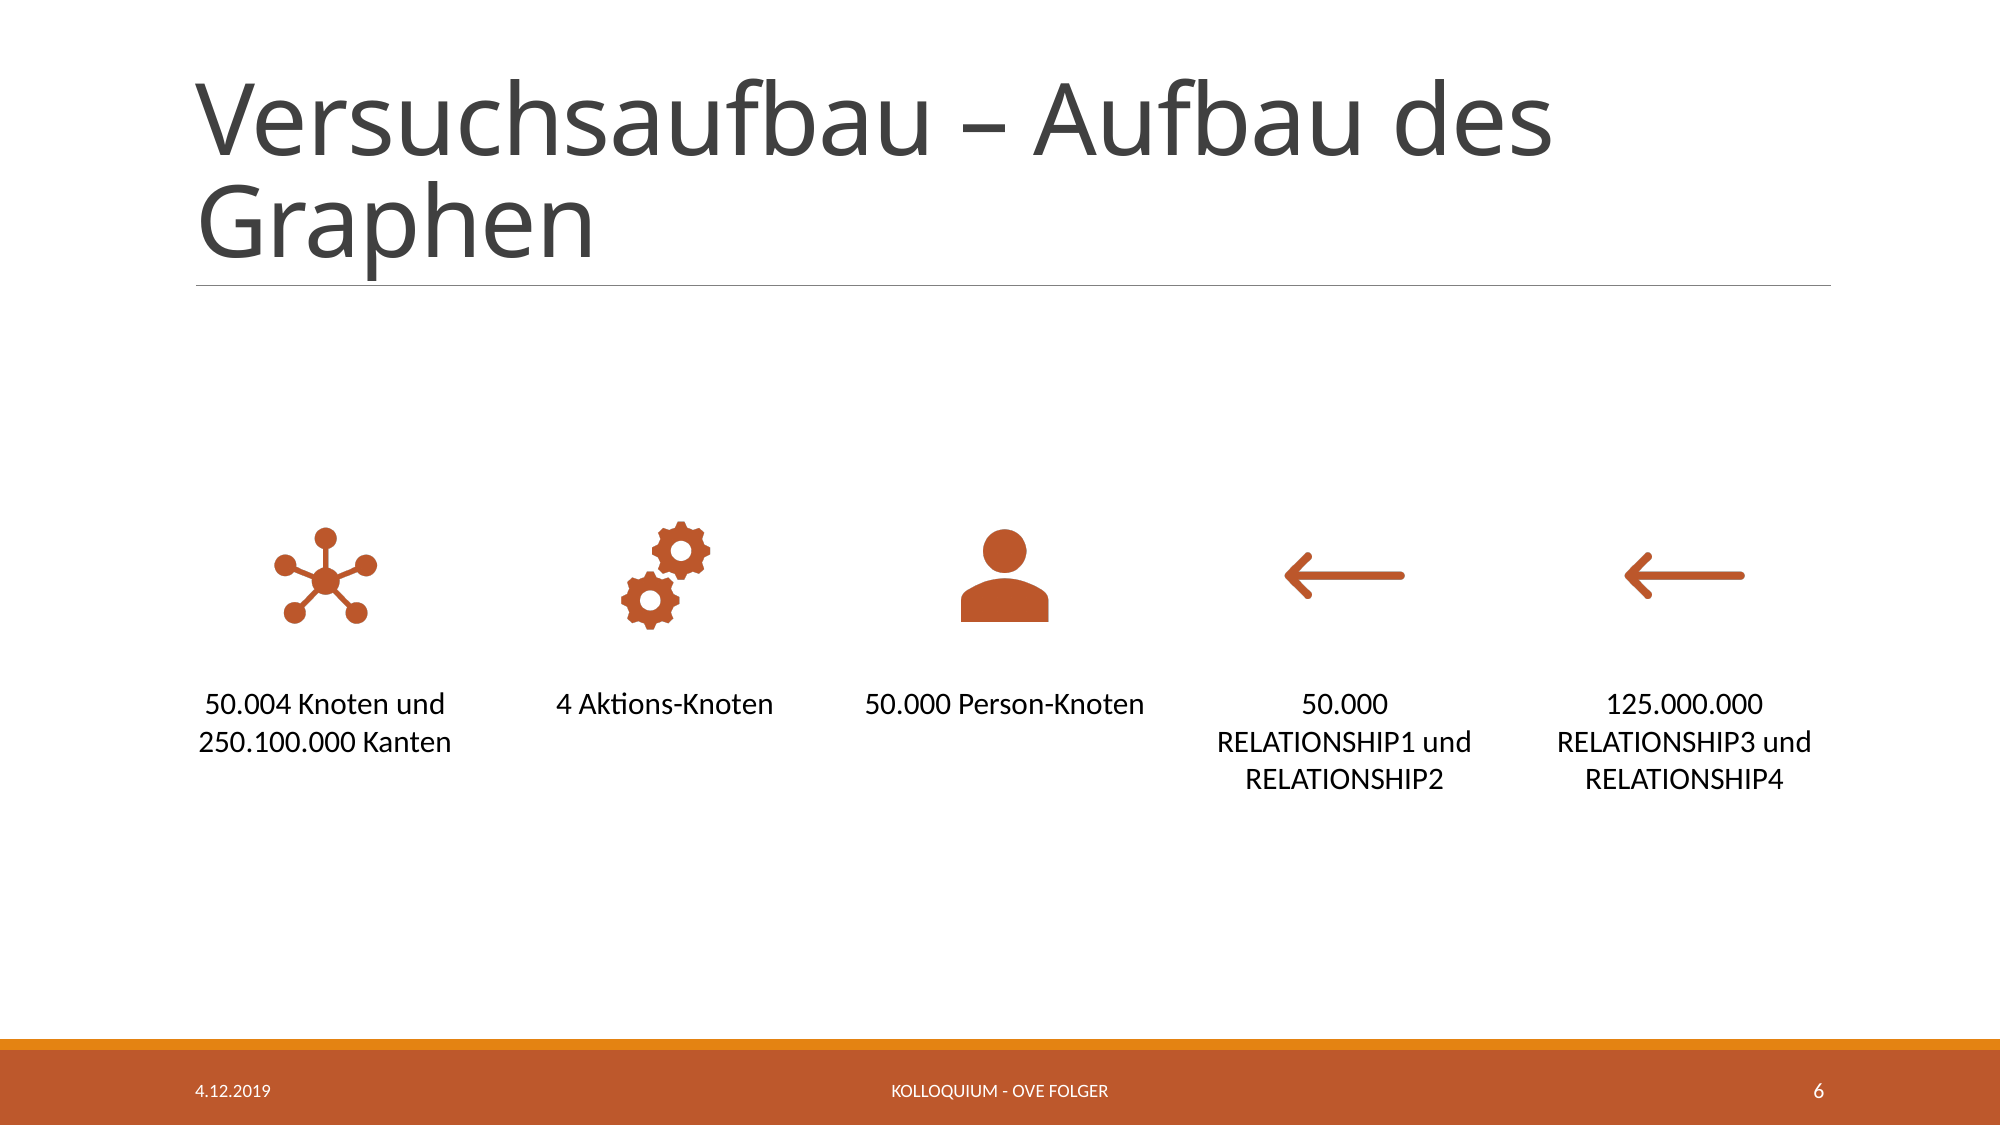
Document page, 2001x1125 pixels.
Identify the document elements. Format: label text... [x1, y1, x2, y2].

title Versuchsaufbau – Aufbau des Graphen [180, 47, 1830, 285]
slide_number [180, 1059, 586, 1120]
slide_number 6 [1624, 1059, 1840, 1120]
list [179, 343, 1831, 966]
footer Kolloquium - Ove Folger [604, 1059, 1396, 1120]
